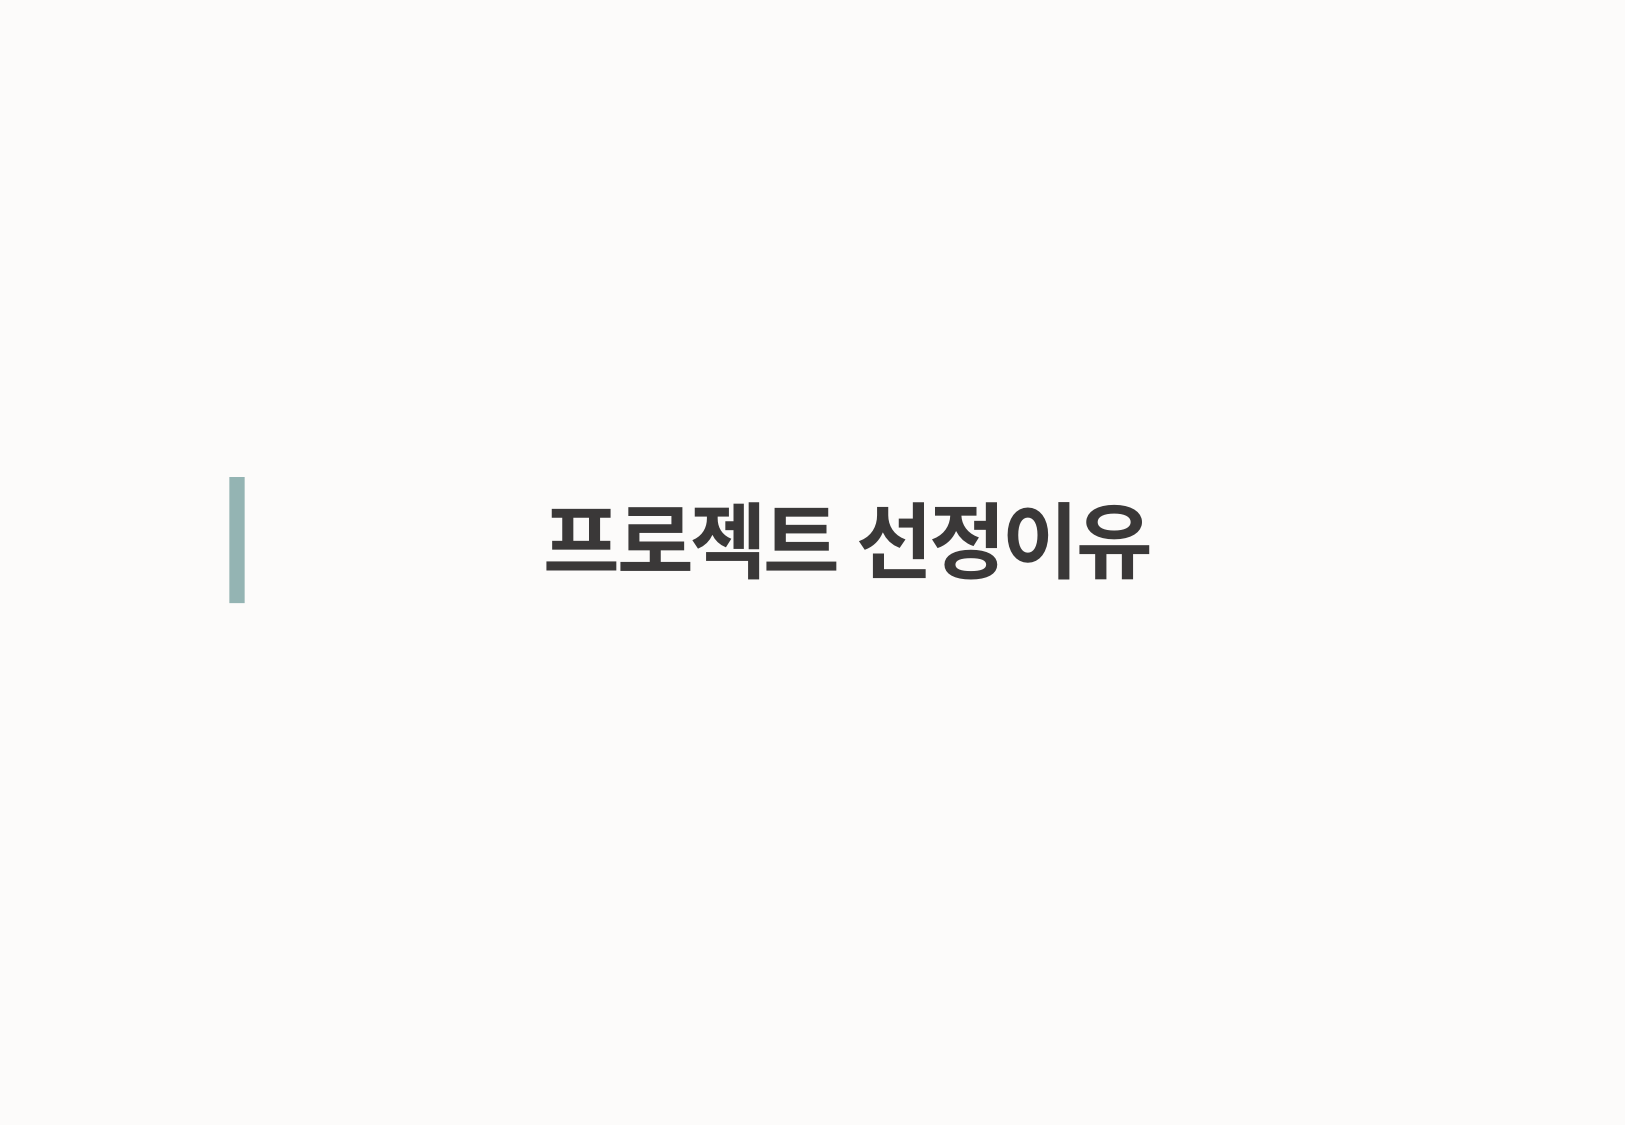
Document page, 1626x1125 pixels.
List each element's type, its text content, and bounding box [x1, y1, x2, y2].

text_box 프로젝트 선정이유 [352, 481, 1344, 597]
text_box [228, 476, 246, 604]
